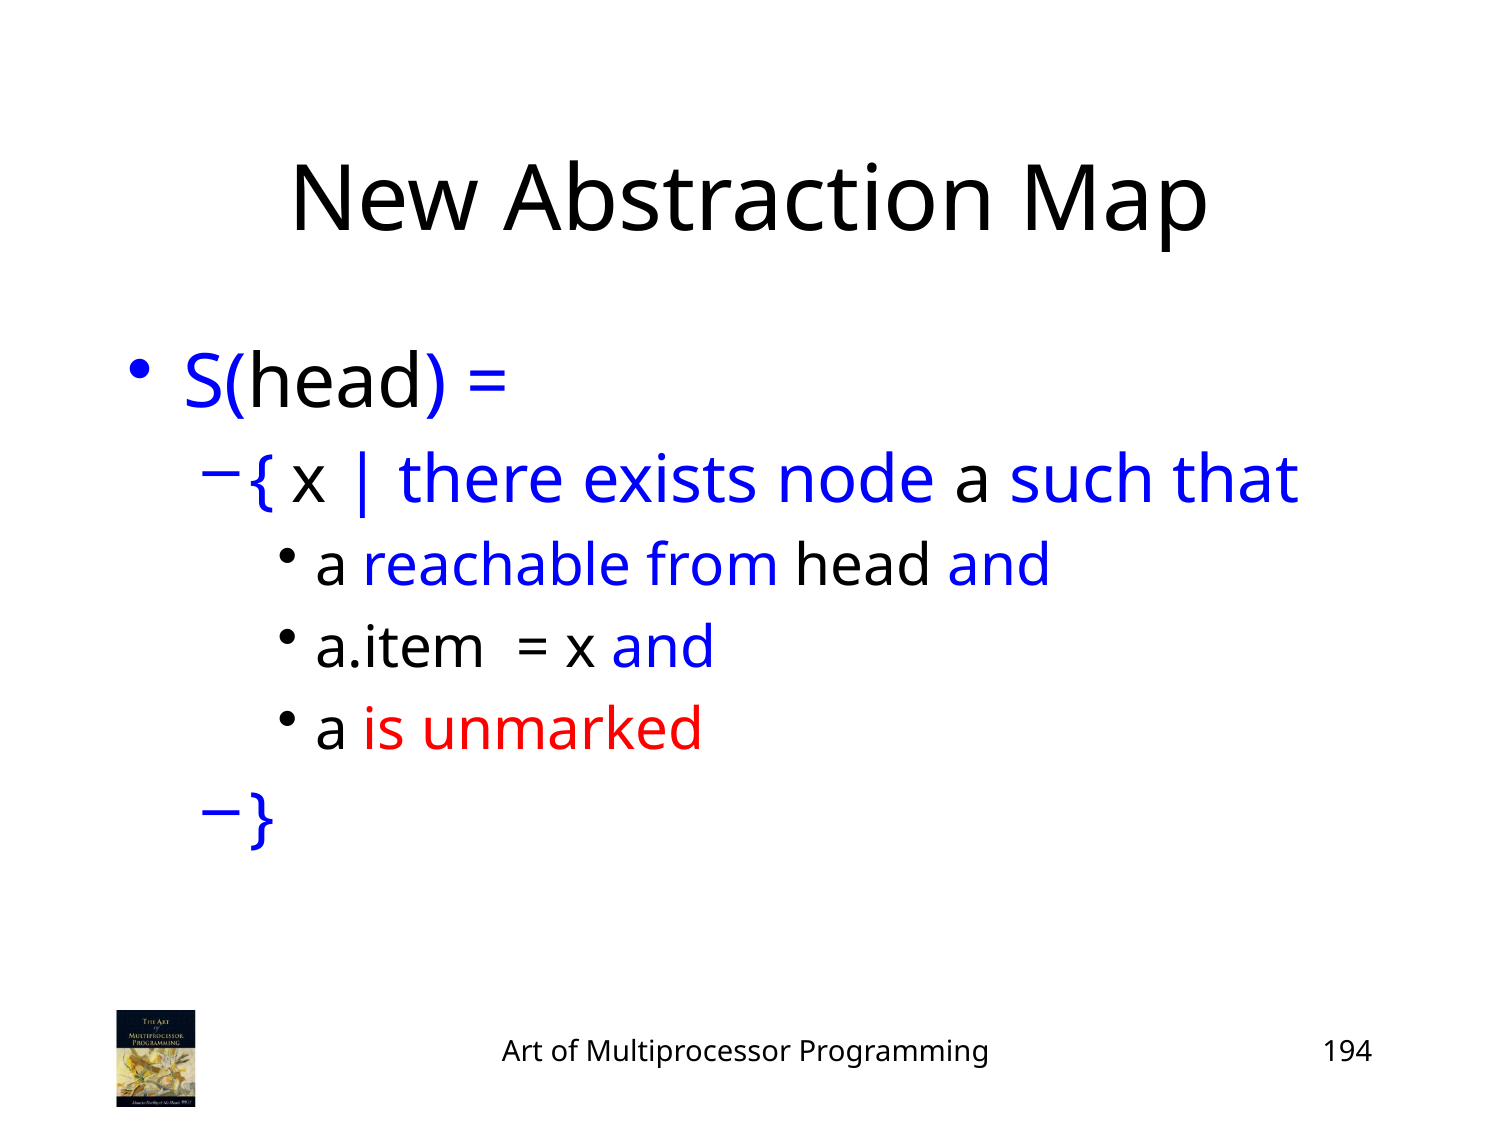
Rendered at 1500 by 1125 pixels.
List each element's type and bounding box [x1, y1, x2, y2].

picture [107, 1010, 204, 1107]
slide_number [1074, 1024, 1388, 1101]
footer [464, 1024, 1028, 1101]
list [112, 324, 1388, 1001]
title [112, 99, 1388, 288]
